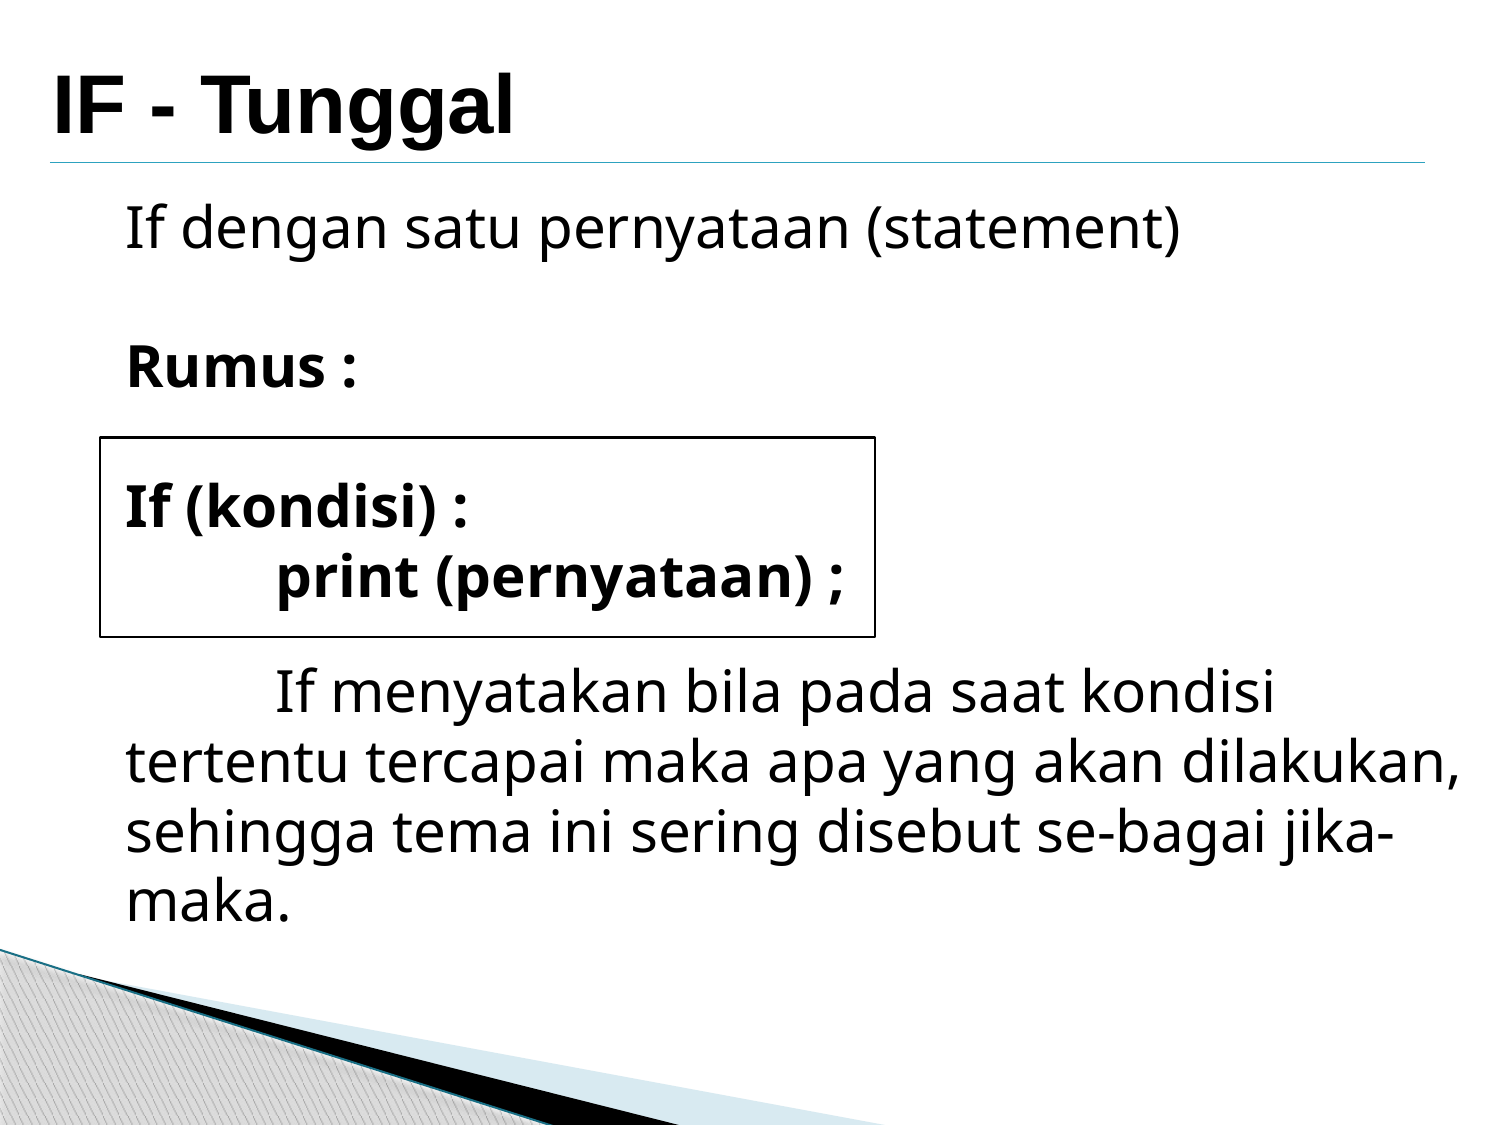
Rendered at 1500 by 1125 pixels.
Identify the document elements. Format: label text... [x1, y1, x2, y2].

text_box [95, 433, 879, 642]
text_box If dengan satu pernyataan (statement) Rumus : If (kondisi) : print (pernyataan) ; If menyatakan bila pada saat kondisi tertentu tercapai maka apa yang akan dilakukan, sehingga tema ini sering disebut se-bagai jika-maka. [95, 174, 1500, 1125]
text_box IF - Tunggal [37, 37, 1413, 163]
